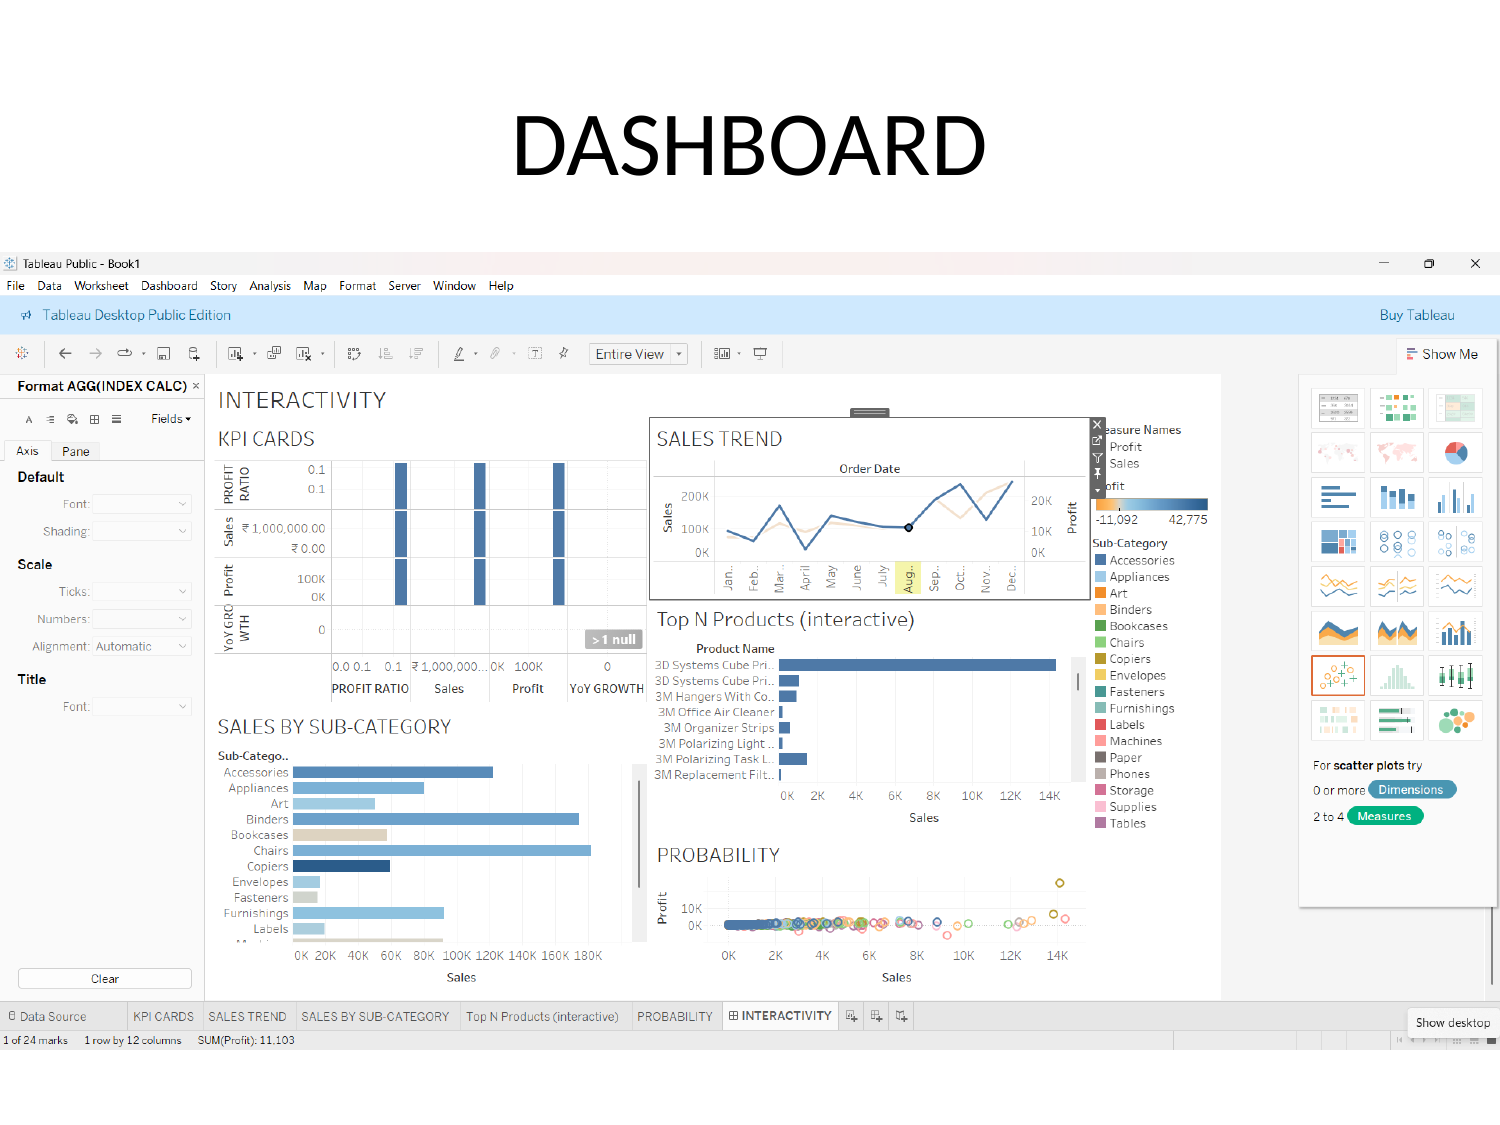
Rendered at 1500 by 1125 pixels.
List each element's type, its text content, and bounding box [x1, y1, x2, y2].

title DASHBOARD [75, 45, 1425, 233]
picture [0, 252, 1500, 1050]
